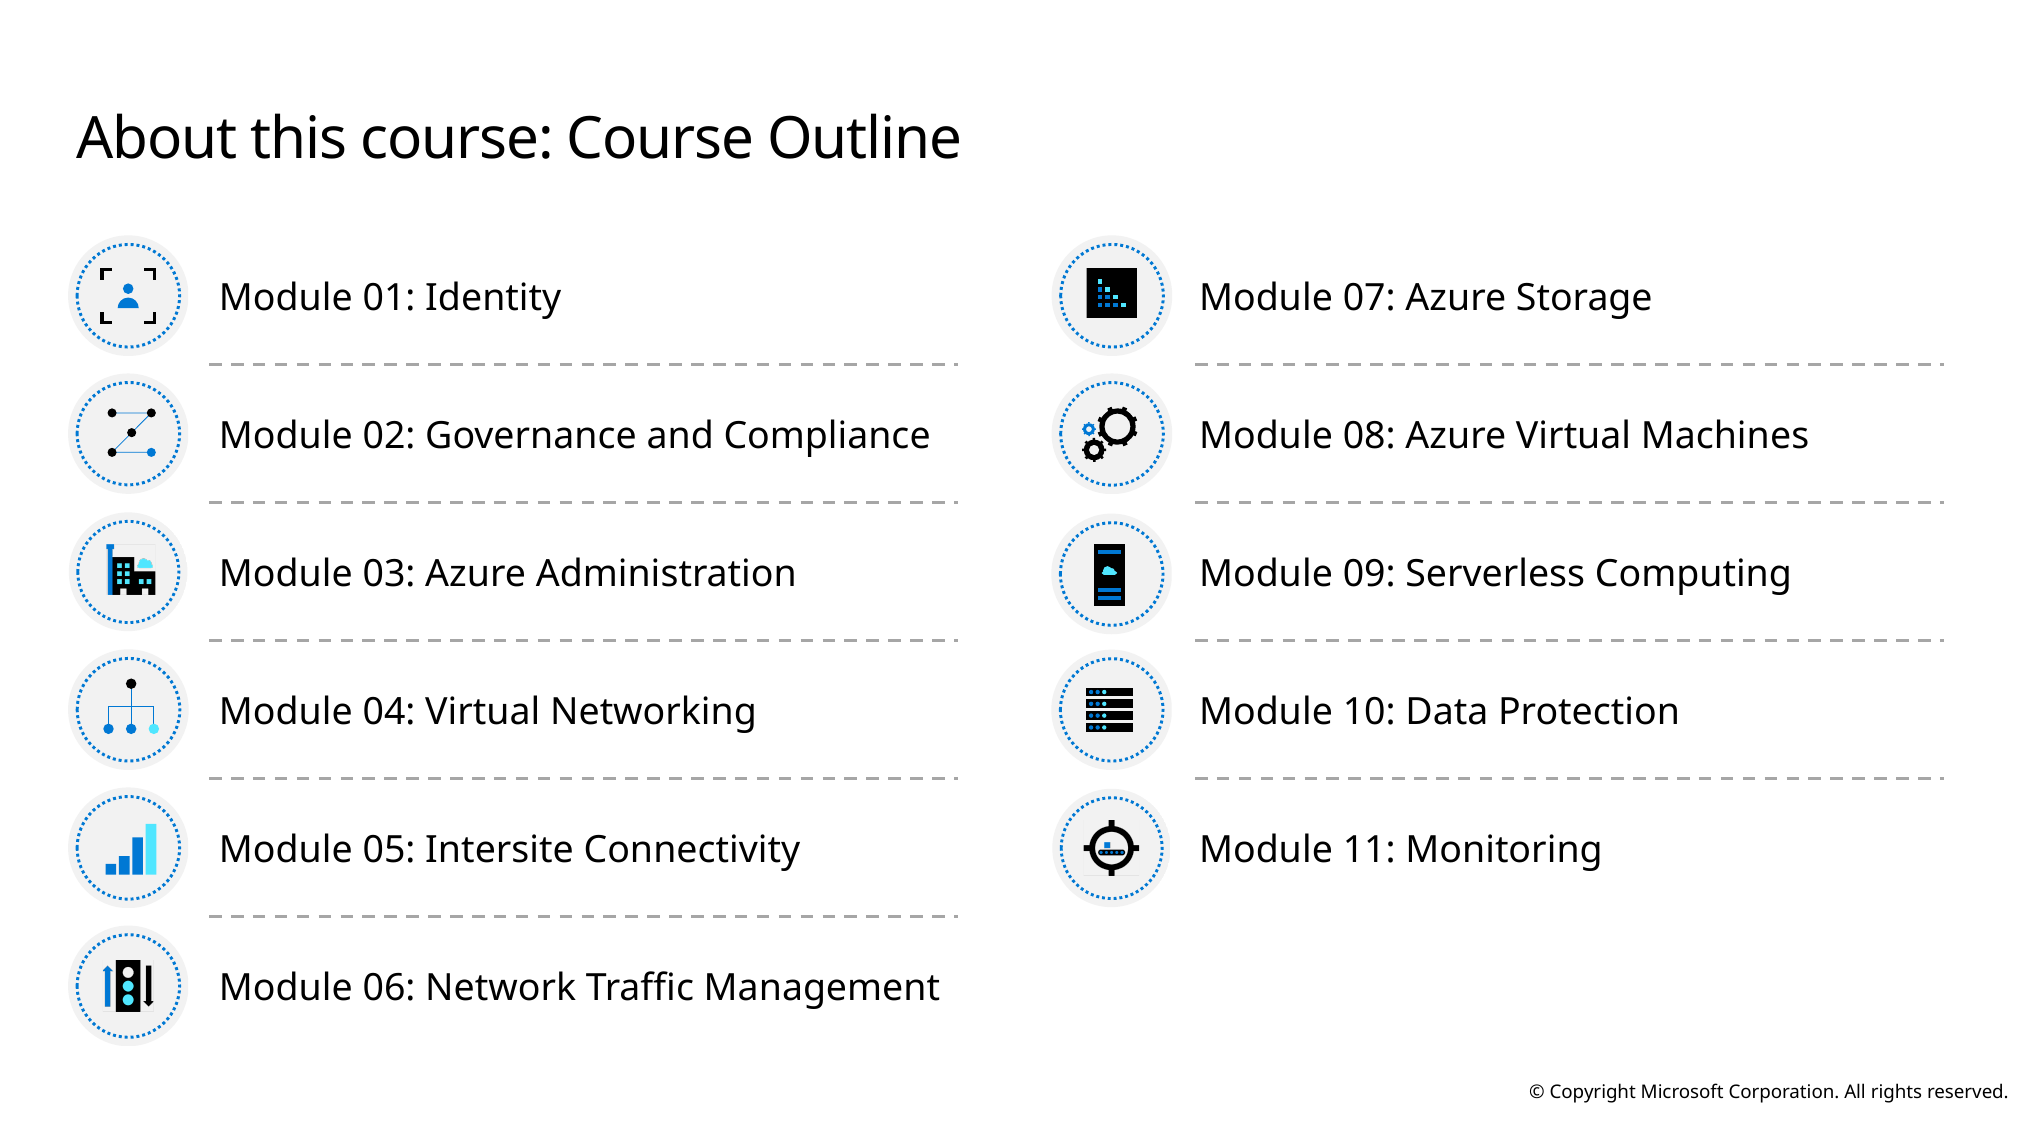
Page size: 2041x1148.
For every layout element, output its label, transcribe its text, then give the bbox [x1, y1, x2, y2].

text_box Module 07: Azure Storage [1199, 272, 1935, 318]
picture [67, 925, 189, 1047]
text_box Module 02: Governance and Compliance [218, 410, 954, 456]
text_box Module 10: Data Protection [1199, 686, 1935, 732]
picture [1050, 649, 1172, 770]
picture [68, 511, 188, 632]
text_box Module 09: Serverless Computing [1199, 548, 1935, 594]
picture [67, 786, 189, 909]
text_box Module 04: Virtual Networking [218, 686, 954, 732]
text_box Module 05: Intersite Connectivity [218, 825, 954, 871]
text_box Module 08: Azure Virtual Machines [1199, 410, 1935, 456]
text_box Module 11: Monitoring [1199, 825, 1935, 871]
picture [67, 372, 189, 494]
picture [1051, 788, 1171, 908]
text_box Module 03: Azure Administration [218, 548, 954, 594]
picture [1051, 234, 1173, 357]
picture [67, 234, 189, 357]
picture [67, 648, 189, 770]
title About this course: Course Outline [76, 103, 1969, 172]
text_box Module 06: Network Traffic Management [218, 963, 954, 1009]
picture [1051, 372, 1173, 495]
picture [1050, 513, 1172, 635]
text_box Module 01: Identity [218, 272, 954, 318]
